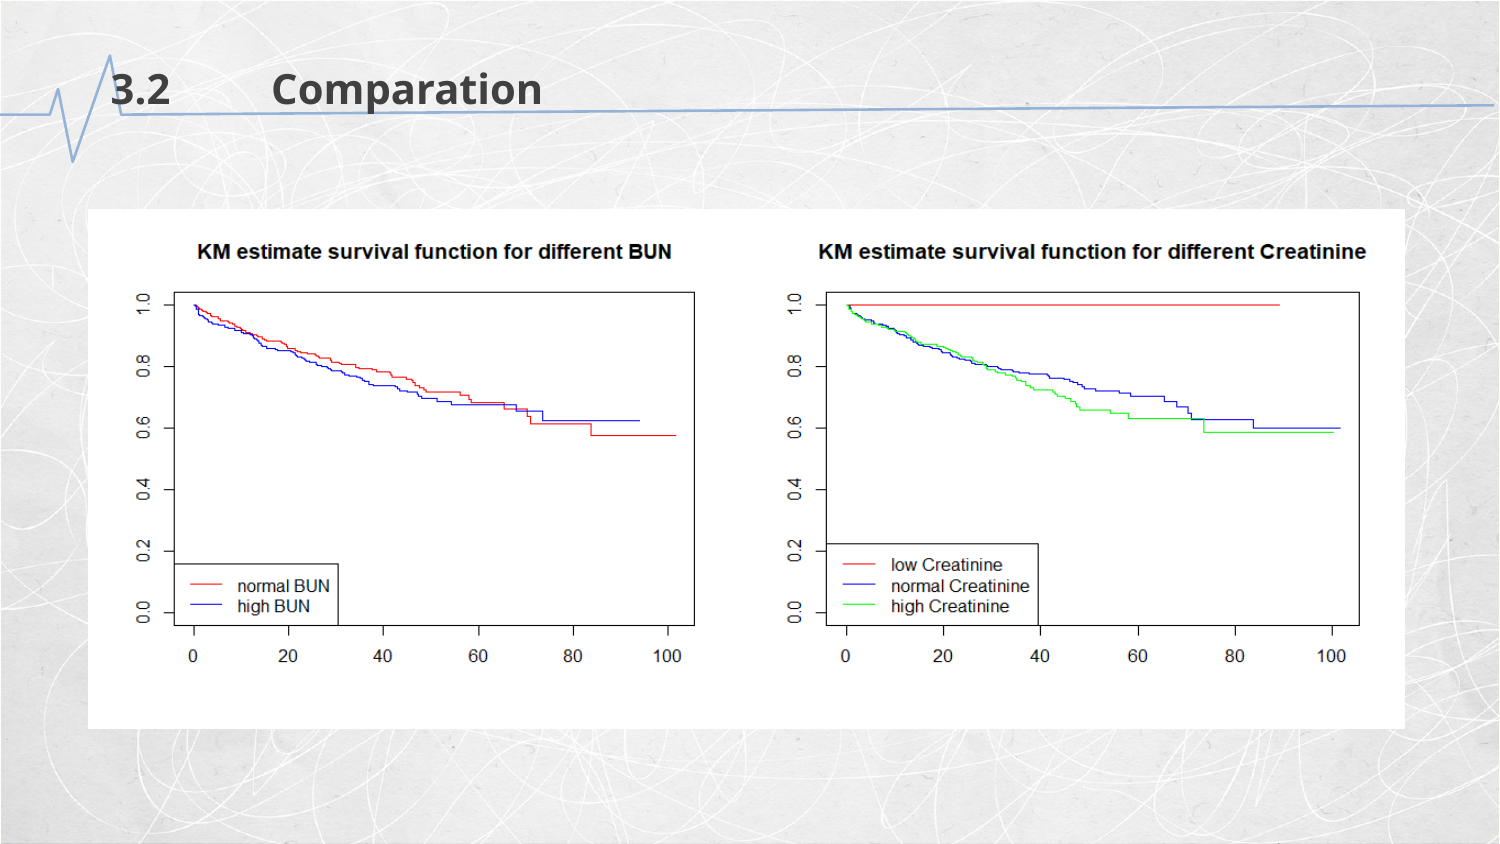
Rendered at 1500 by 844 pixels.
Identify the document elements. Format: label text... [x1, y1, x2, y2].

text_box 3.2 Comparation [95, 55, 559, 121]
picture [88, 208, 1406, 730]
